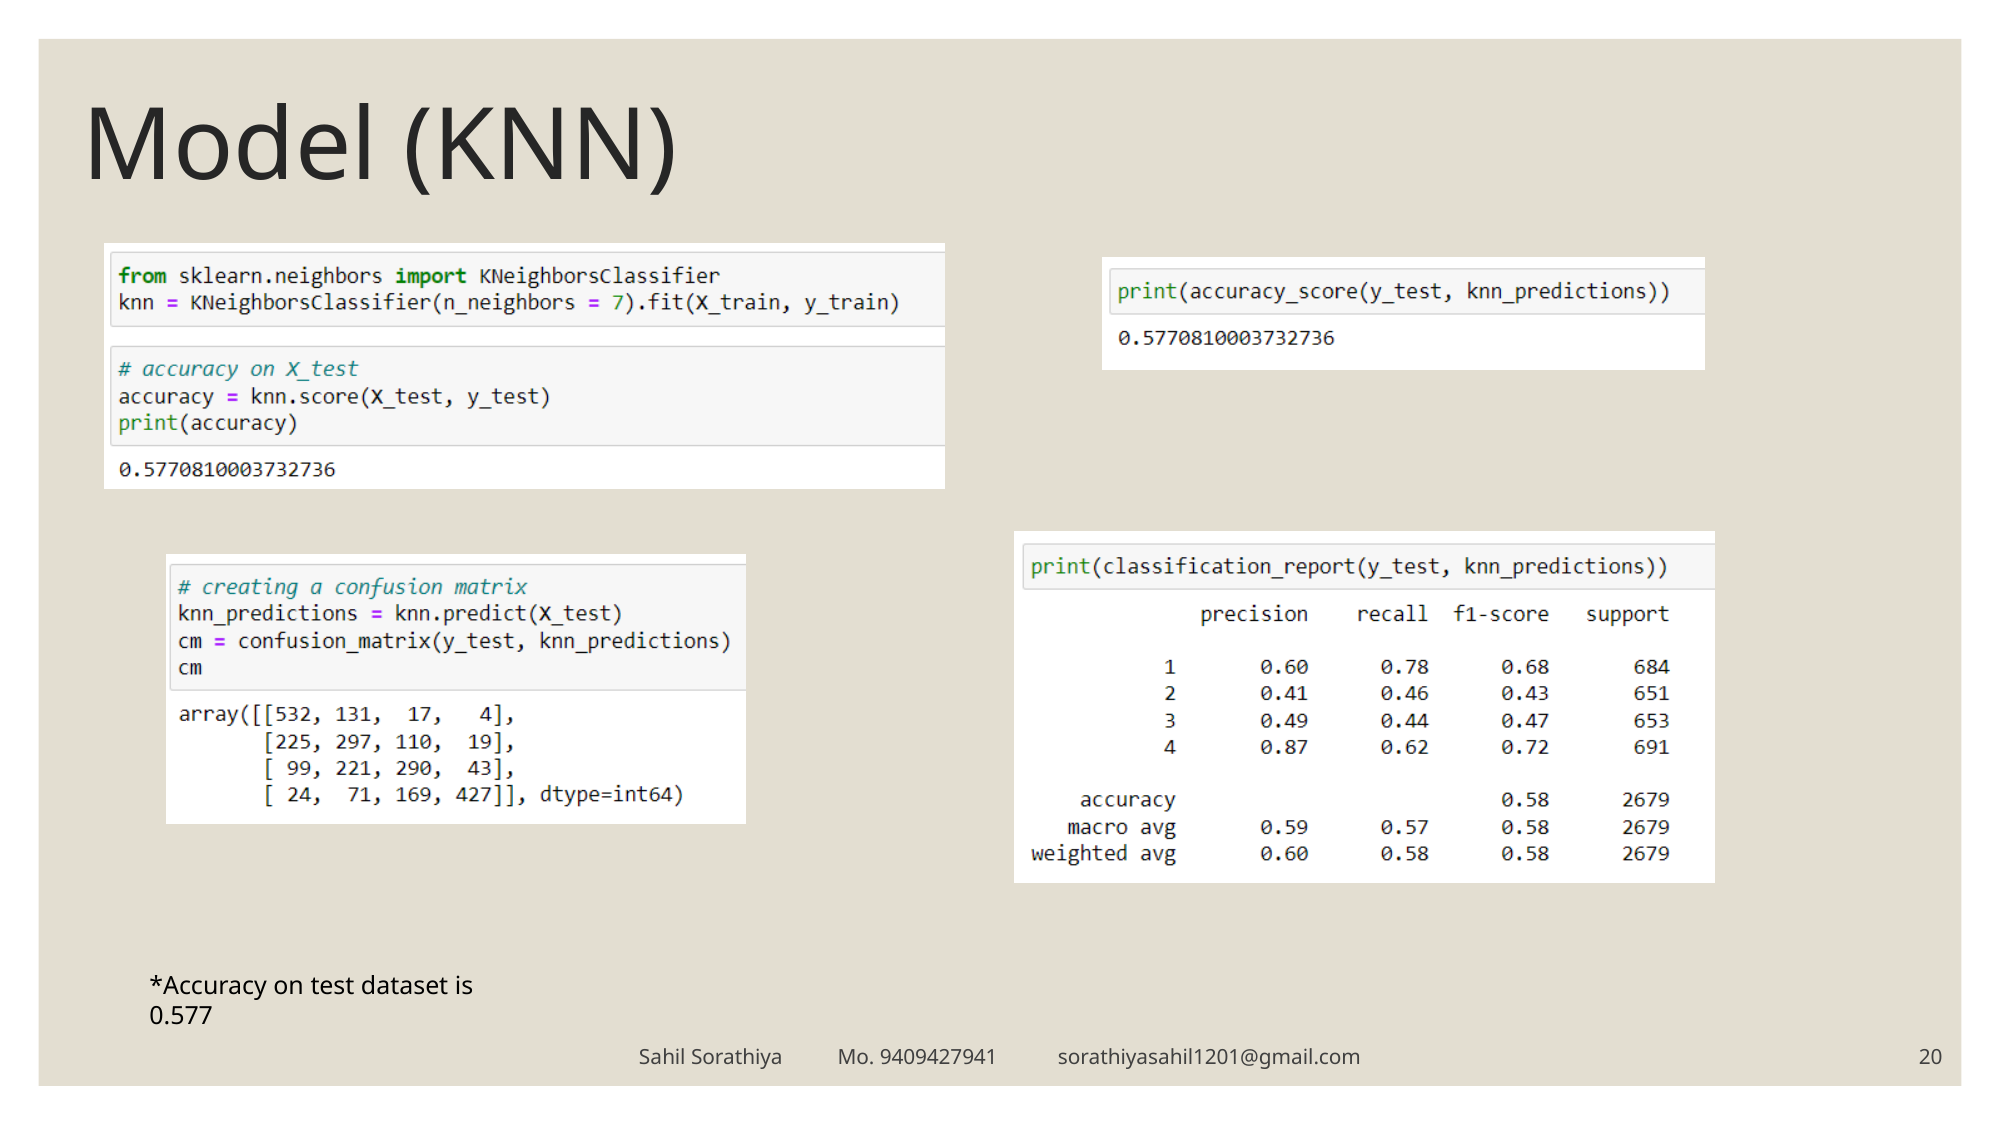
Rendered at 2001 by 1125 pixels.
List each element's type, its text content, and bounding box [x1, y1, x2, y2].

picture [104, 243, 945, 489]
title Model (KNN) [67, 34, 1718, 260]
text_box *Accuracy on test dataset is 0.577 [134, 962, 536, 1037]
picture [1014, 531, 1715, 883]
footer Sahil Sorathiya Mo. 9409427941 sorathiyasahil1201@gmail.com [572, 1034, 1428, 1080]
picture [166, 554, 746, 824]
picture [1102, 257, 1705, 370]
slide_number 20 [1717, 1034, 1958, 1080]
